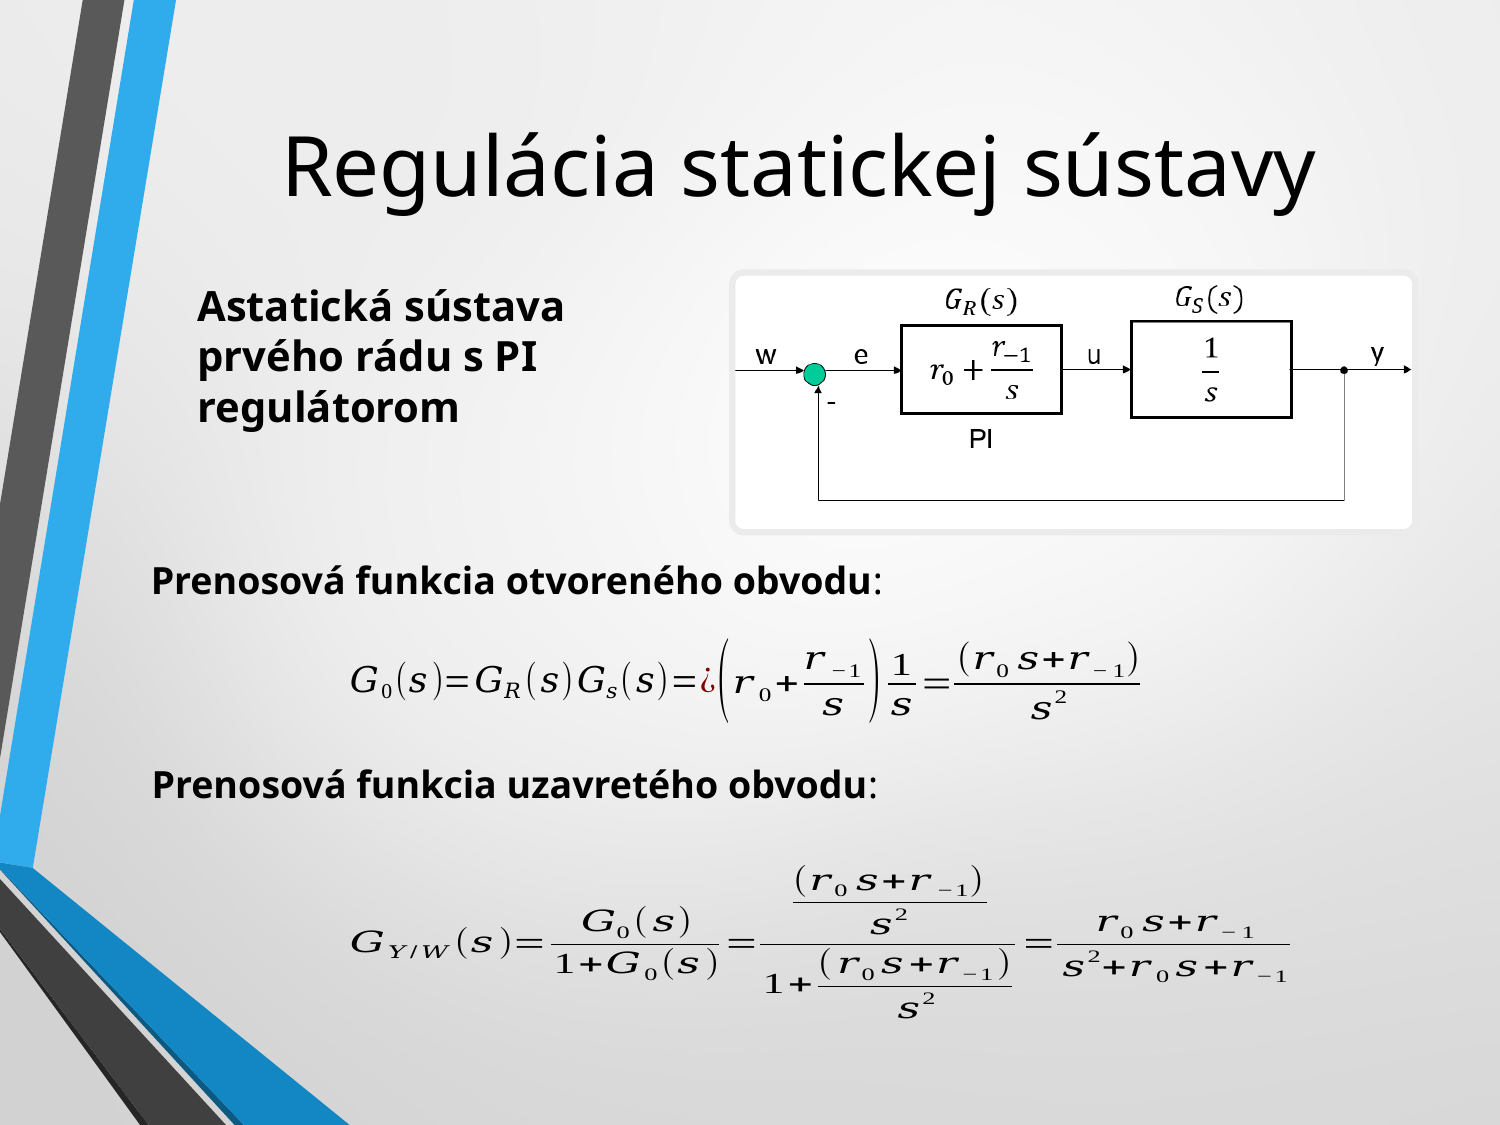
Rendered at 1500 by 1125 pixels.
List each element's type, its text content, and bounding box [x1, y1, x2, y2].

text_box Prenosová funkcia uzavretého obvodu: [136, 753, 893, 814]
text_box Prenosová funkcia otvoreného obvodu: [136, 549, 898, 610]
title Regulácia statickej sústavy [182, 91, 1416, 235]
list Astatická sústava prvého rádu s PI regulátorom [182, 272, 660, 509]
picture [732, 272, 1416, 533]
